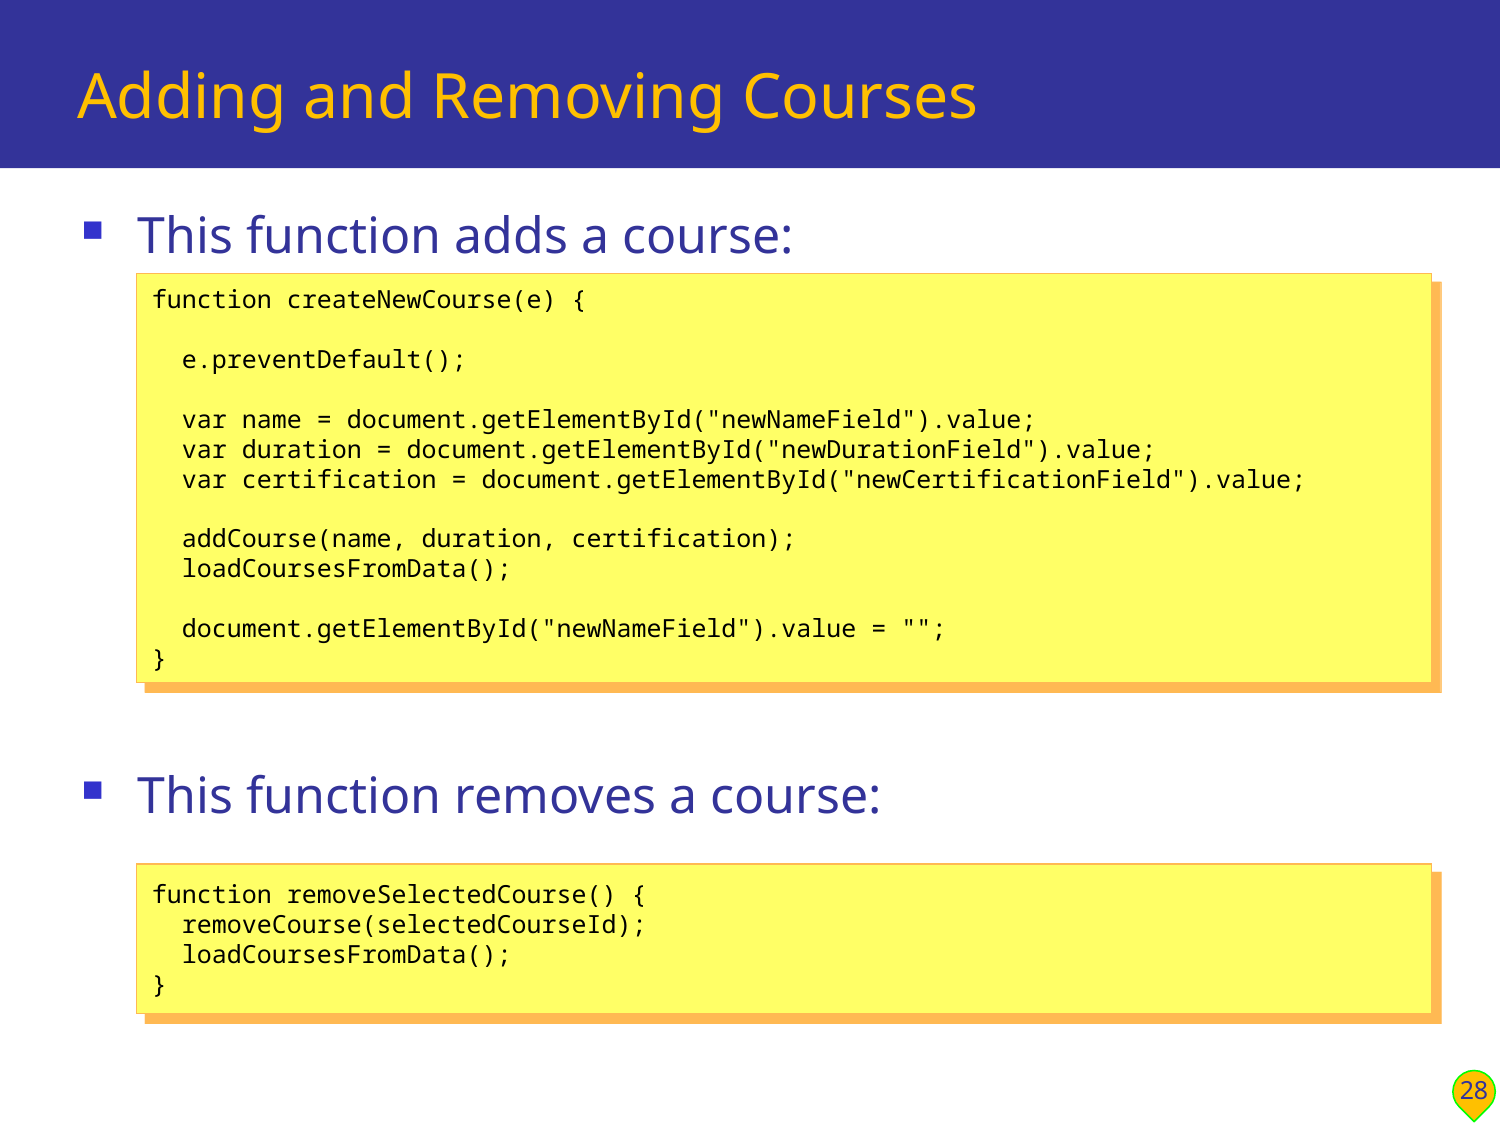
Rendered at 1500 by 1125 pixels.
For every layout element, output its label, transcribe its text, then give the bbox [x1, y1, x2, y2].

title Adding and Removing Courses [61, 24, 1465, 139]
footer 28 [1431, 1040, 1500, 1117]
text_box function createNewCourse(e) { e.preventDefault(); var name = document.getElementById("newNameField").value; var duration = document.getElementById("newDurationField").value; var certification = document.getElementById("newCertificationField").value; addCourse(name, duration, certification); loadCoursesFromData(); document.getElementById("newNameField").value = ""; } [136, 273, 1432, 683]
list This function adds a course: This function removes a course: [66, 196, 1460, 1007]
text_box function removeSelectedCourse() { removeCourse(selectedCourseId); loadCoursesFromData(); } [136, 863, 1432, 1014]
